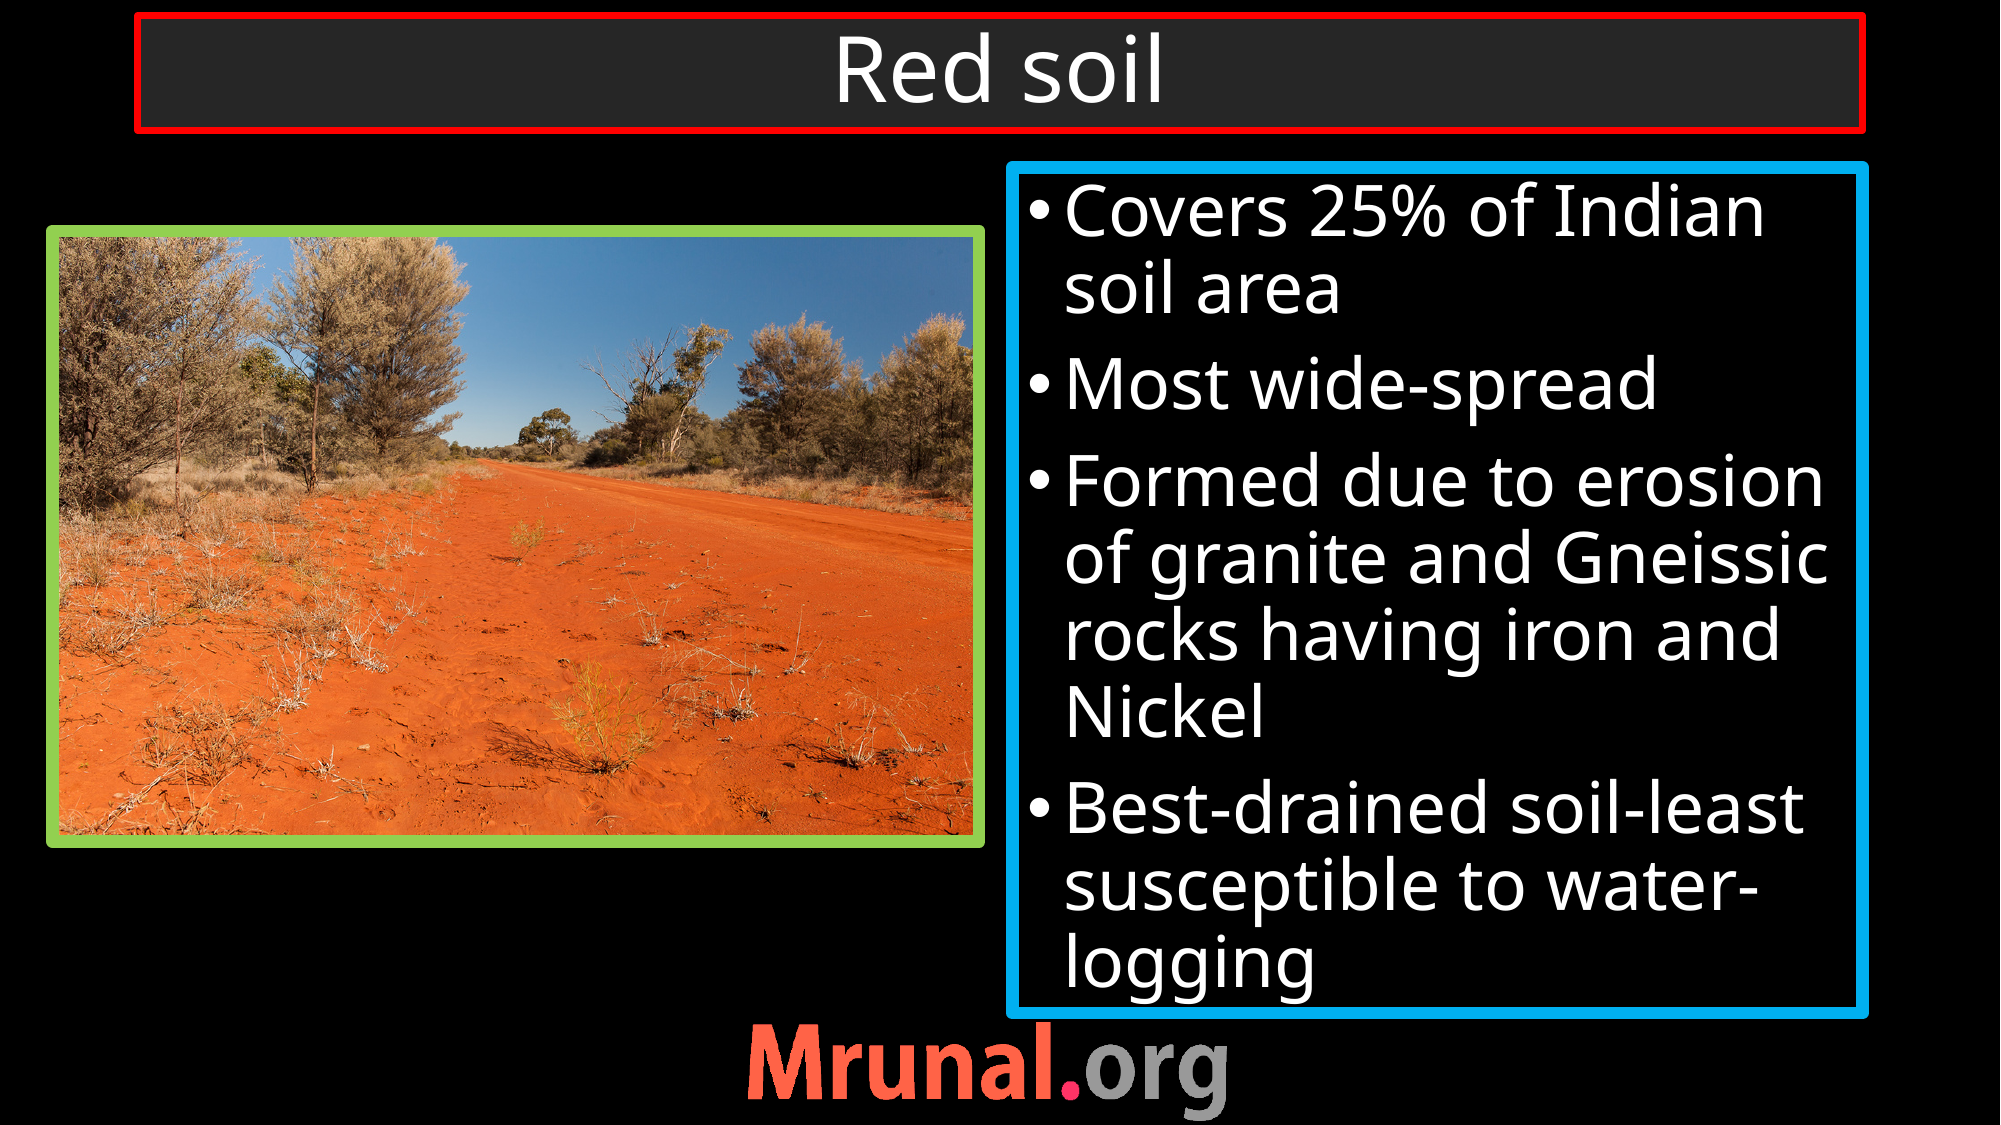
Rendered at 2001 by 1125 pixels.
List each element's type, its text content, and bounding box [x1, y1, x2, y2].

picture [741, 1005, 1230, 1125]
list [58, 236, 974, 836]
list Covers 25% of Indian soil area Most wide-spread Formed due to erosion of granite and Gneissic rocks having iron and Nickel Best-drained soil-least susceptible to water-logging [1006, 161, 1869, 1019]
title Red soil [134, 12, 1866, 134]
